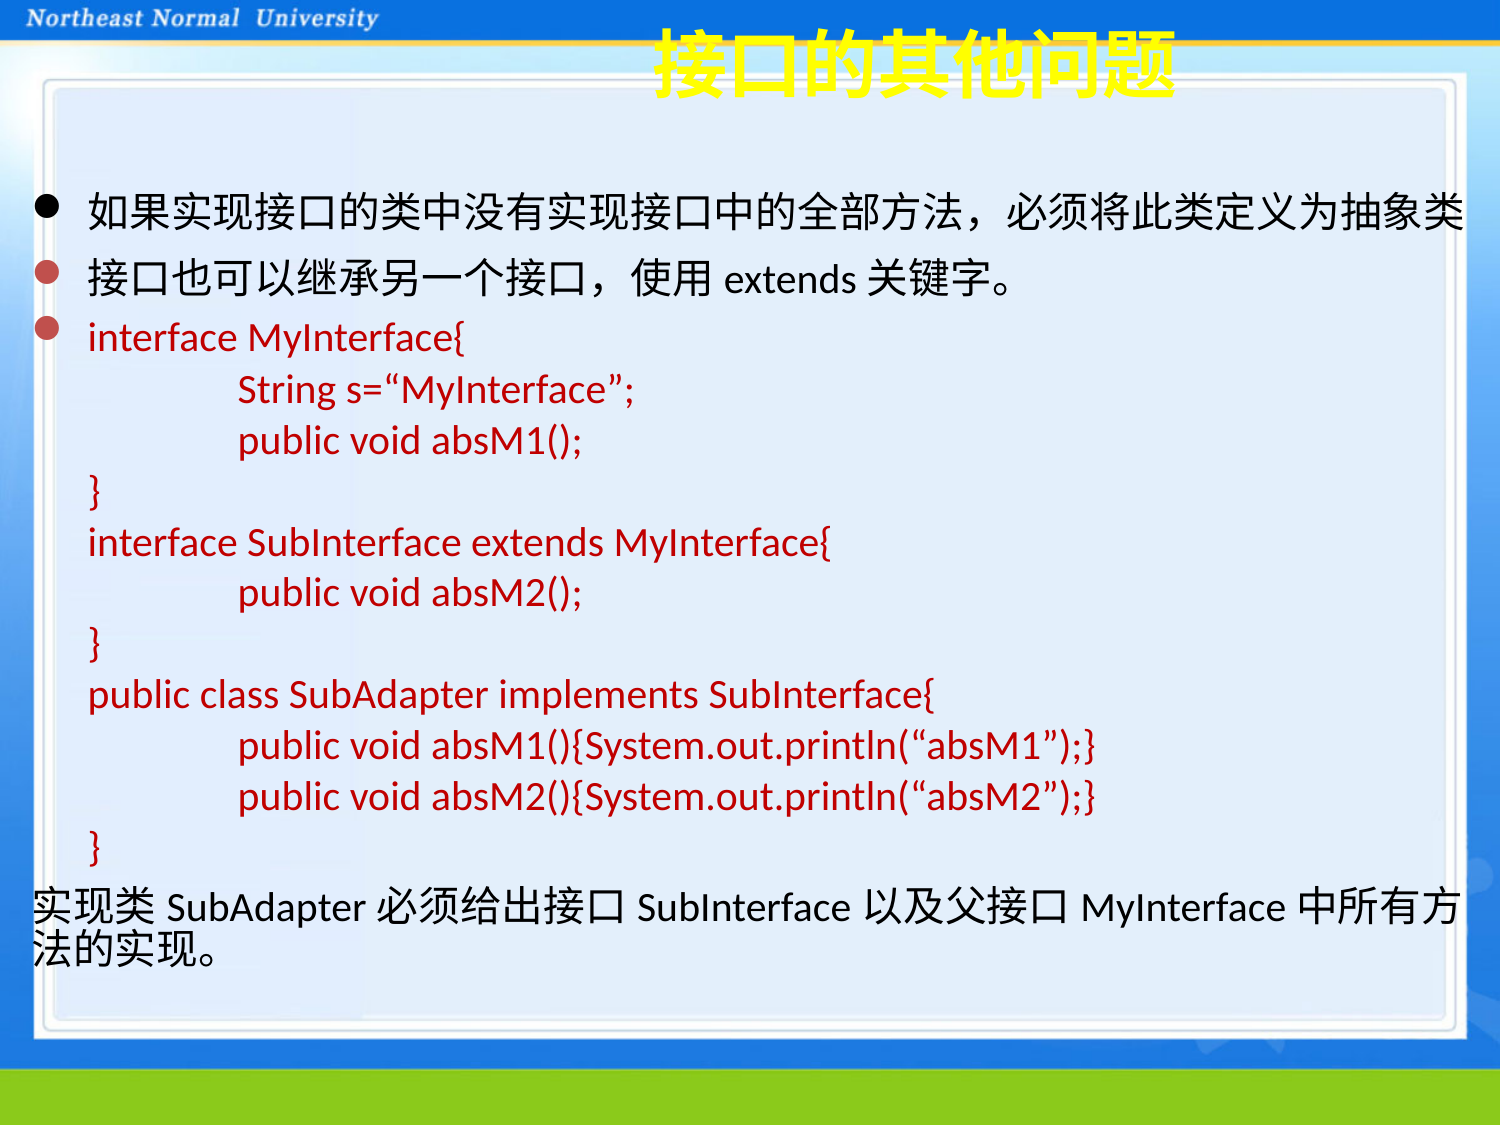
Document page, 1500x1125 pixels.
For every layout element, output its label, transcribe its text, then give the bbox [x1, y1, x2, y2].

title 接口的其他问题 [454, 0, 1376, 126]
list 如果实现接口的类中没有实现接口中的全部方法，必须将此类定义为抽象类 接口也可以继承另一个接口，使用extends关键字。 interface MyInterface{ String s=“MyInterface”; public void absM1(); } interface SubInterface extends MyInterface{ public void absM2(); } public class SubAdapter implements SubInterface{ public void absM1(){System.out.println(“absM1”);} public void absM2(){System.out.println(“absM2”);} } 实现类SubAdapter必须给出接口SubInterface以及父接口MyInterface中所有方法的实现。 [16, 184, 1499, 1047]
picture [0, 0, 1500, 1125]
